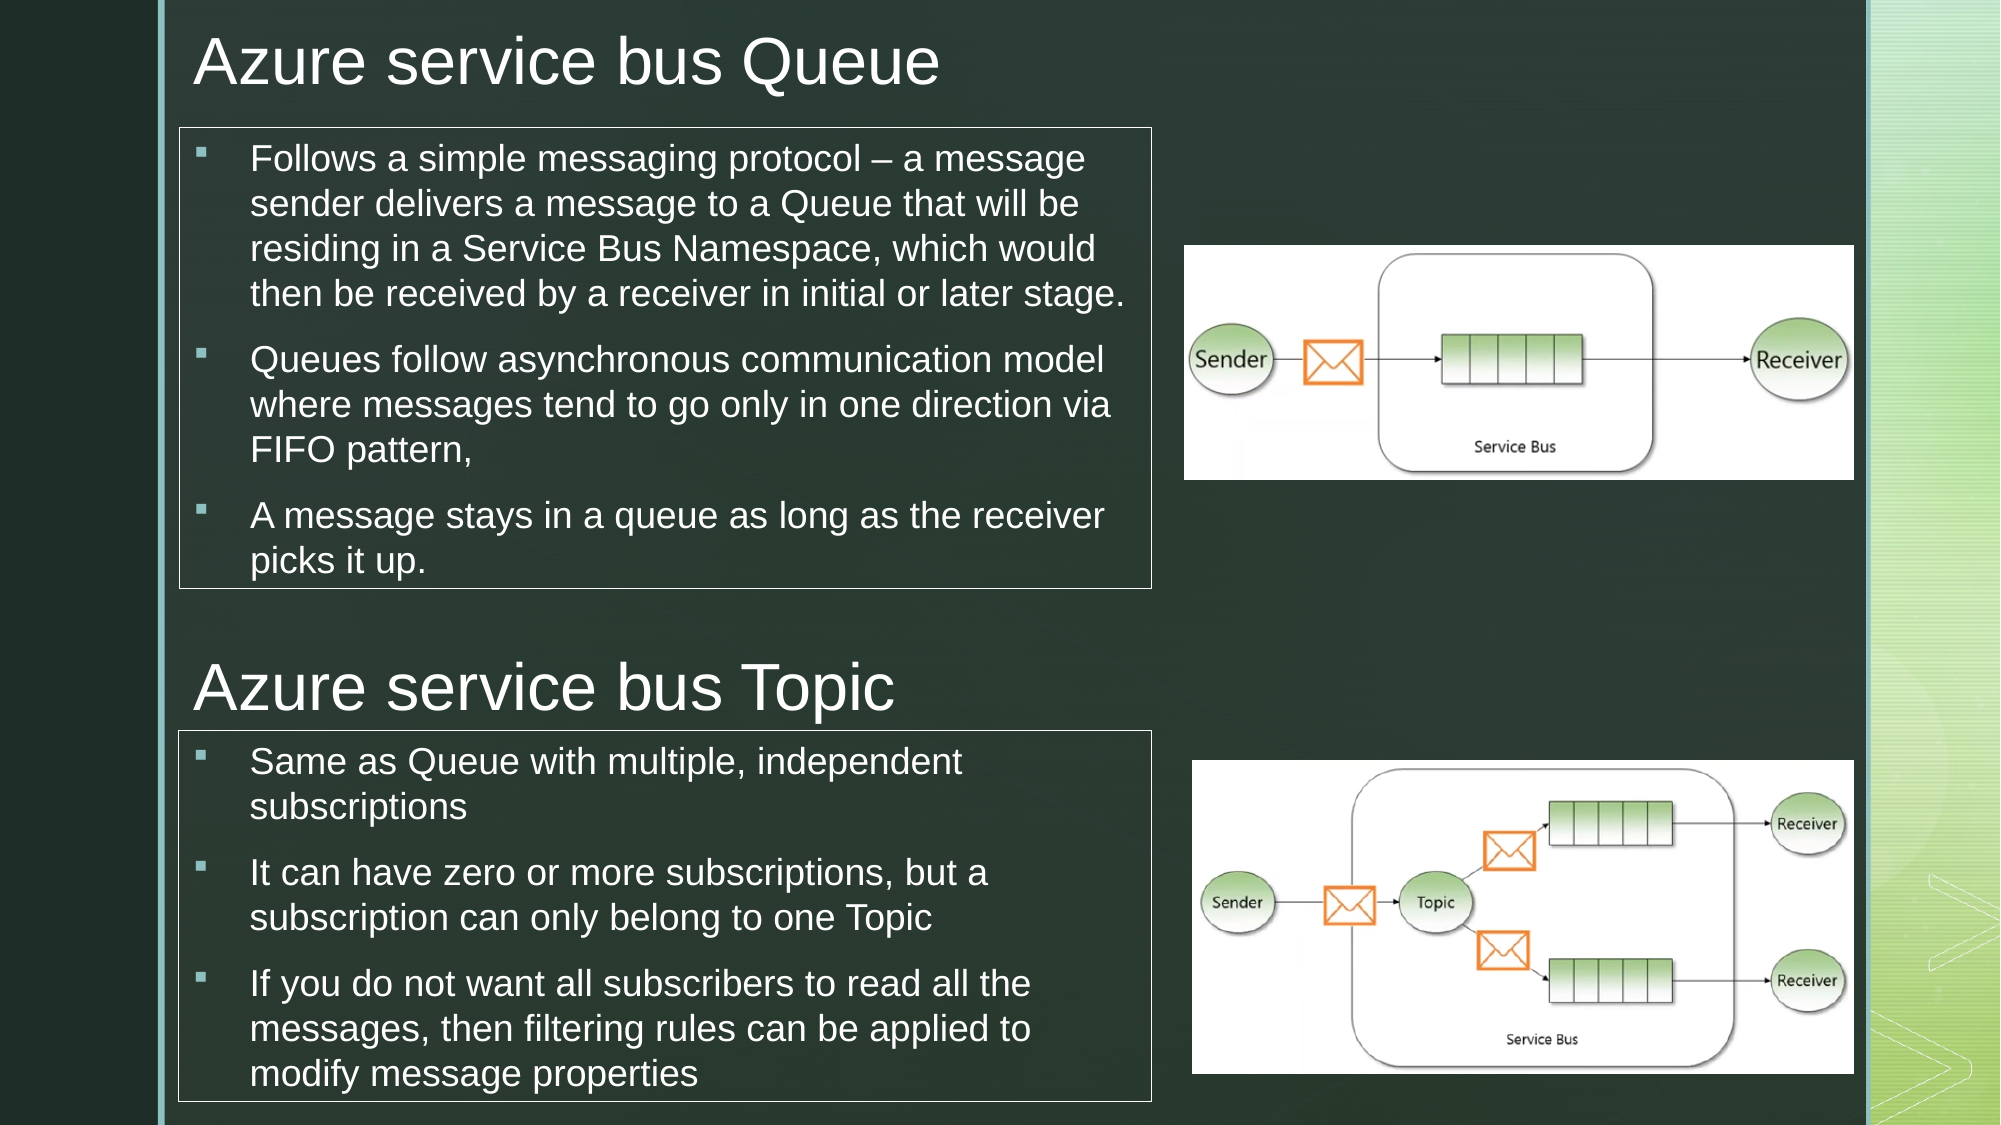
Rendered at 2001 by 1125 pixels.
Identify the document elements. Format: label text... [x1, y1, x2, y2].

text_box Azure service bus Topic [178, 645, 1757, 754]
picture [1184, 244, 1854, 480]
title Azure service bus Queue [178, 19, 1757, 127]
picture [1192, 760, 1855, 1074]
text_box Follows a simple messaging protocol – a message sender delivers a message to a Queue that will be residing in a Service Bus Namespace, which would then be received by a receiver in initial or later stage. Queues follow asynchronous communication model where messages tend to go only in one direction via FIFO pattern, A message stays in a queue as long as the receiver picks it up. [178, 126, 1152, 589]
picture [1871, 0, 2001, 1125]
text_box Same as Queue with multiple, independent subscriptions It can have zero or more subscriptions, but a subscription can only belong to one Topic If you do not want all subscribers to read all the messages, then filtering rules can be applied to modify message properties [178, 729, 1152, 1102]
